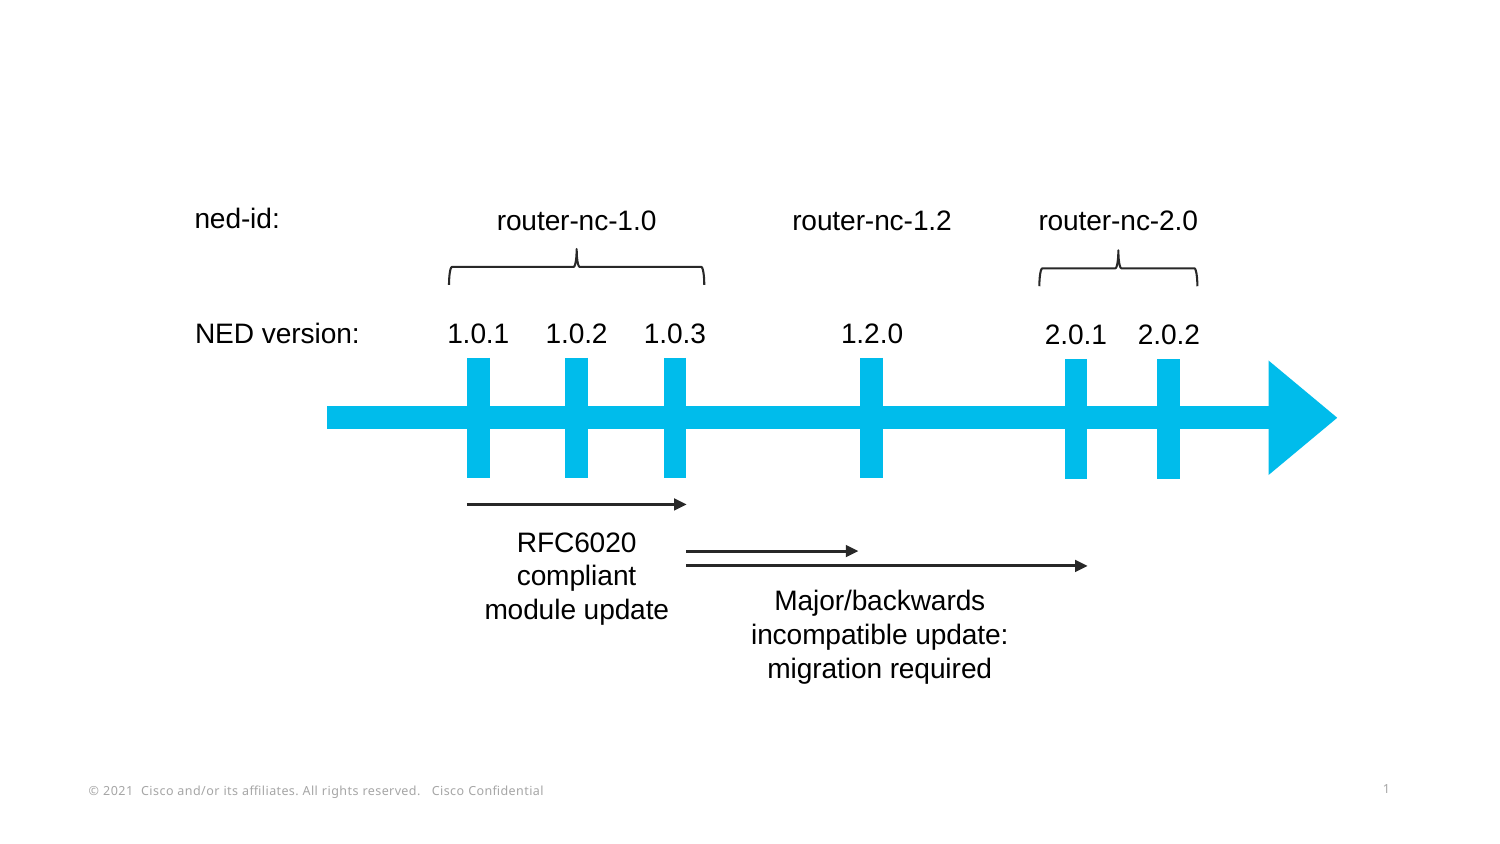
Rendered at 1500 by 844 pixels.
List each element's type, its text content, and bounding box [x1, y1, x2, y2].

text_box Major/backwards incompatible update: migration required [713, 575, 1047, 692]
text_box NED version: [180, 307, 375, 357]
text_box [1029, 308, 1120, 480]
text_box [1038, 249, 1199, 287]
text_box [628, 307, 722, 478]
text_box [431, 307, 526, 478]
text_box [466, 504, 687, 635]
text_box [1121, 309, 1216, 480]
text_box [824, 307, 919, 478]
text_box ned-id: [179, 193, 295, 242]
text_box [448, 248, 706, 285]
text_box router-nc-1.2 [777, 194, 967, 243]
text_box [529, 307, 624, 478]
text_box router-nc-1.0 [482, 194, 672, 243]
text_box router-nc-2.0 [1023, 194, 1213, 244]
